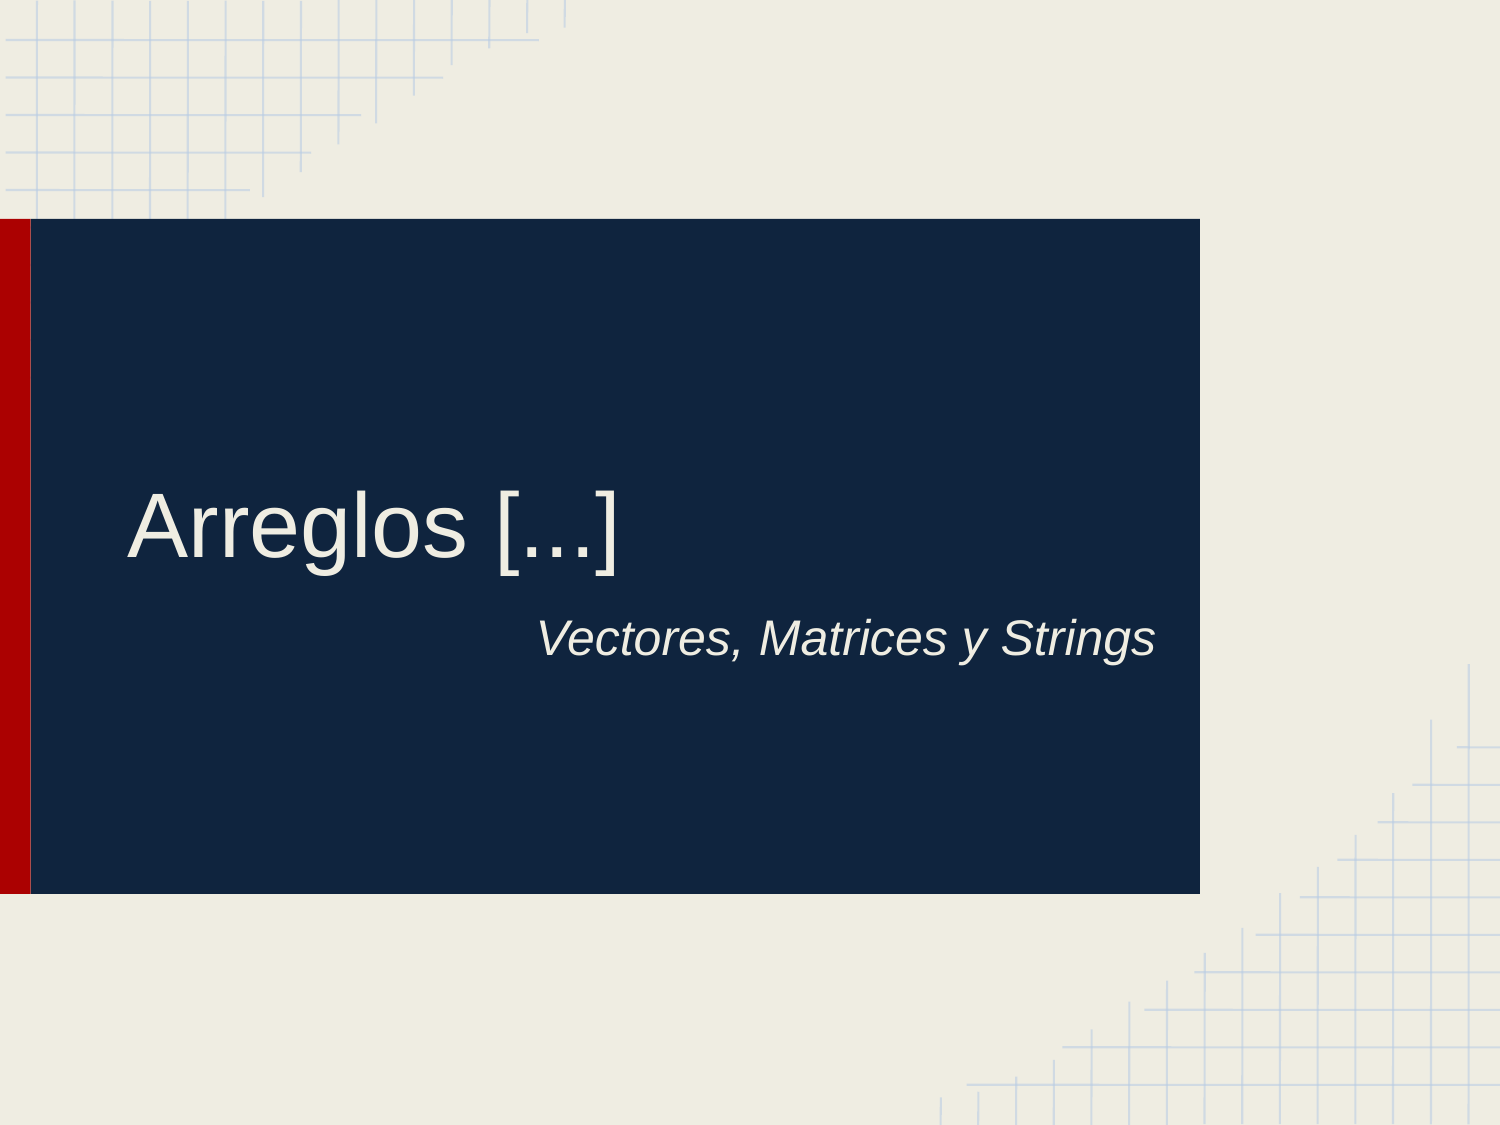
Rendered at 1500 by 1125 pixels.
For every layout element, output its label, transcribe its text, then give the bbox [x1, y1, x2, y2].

title Arreglos [...] [112, 371, 1163, 591]
subtitle Vectores, Matrices y Strings [121, 590, 1172, 739]
